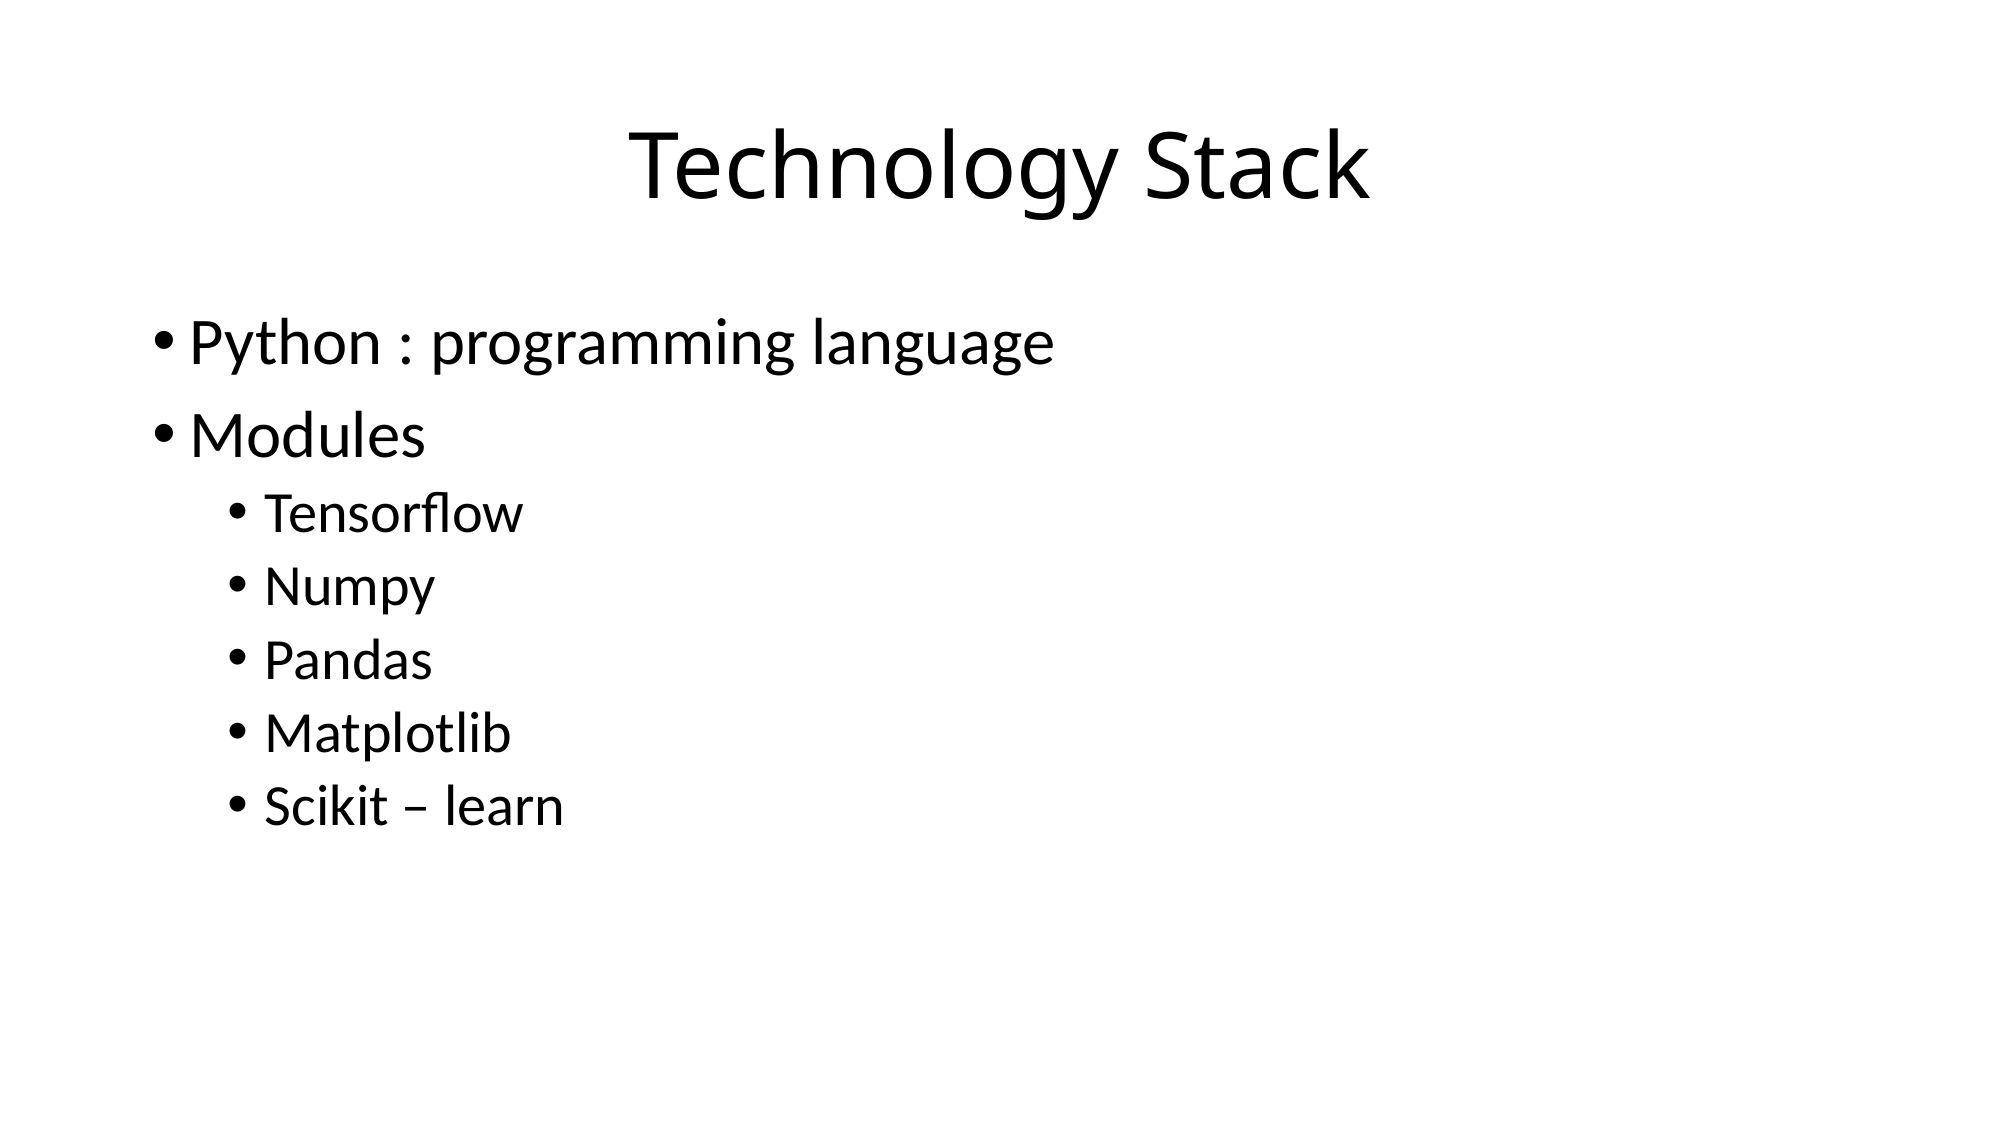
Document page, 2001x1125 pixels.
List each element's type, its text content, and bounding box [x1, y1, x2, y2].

title Technology Stack [137, 59, 1863, 278]
list Python : programming language Modules Tensorflow Numpy Pandas Matplotlib Scikit – learn [137, 299, 1863, 1014]
